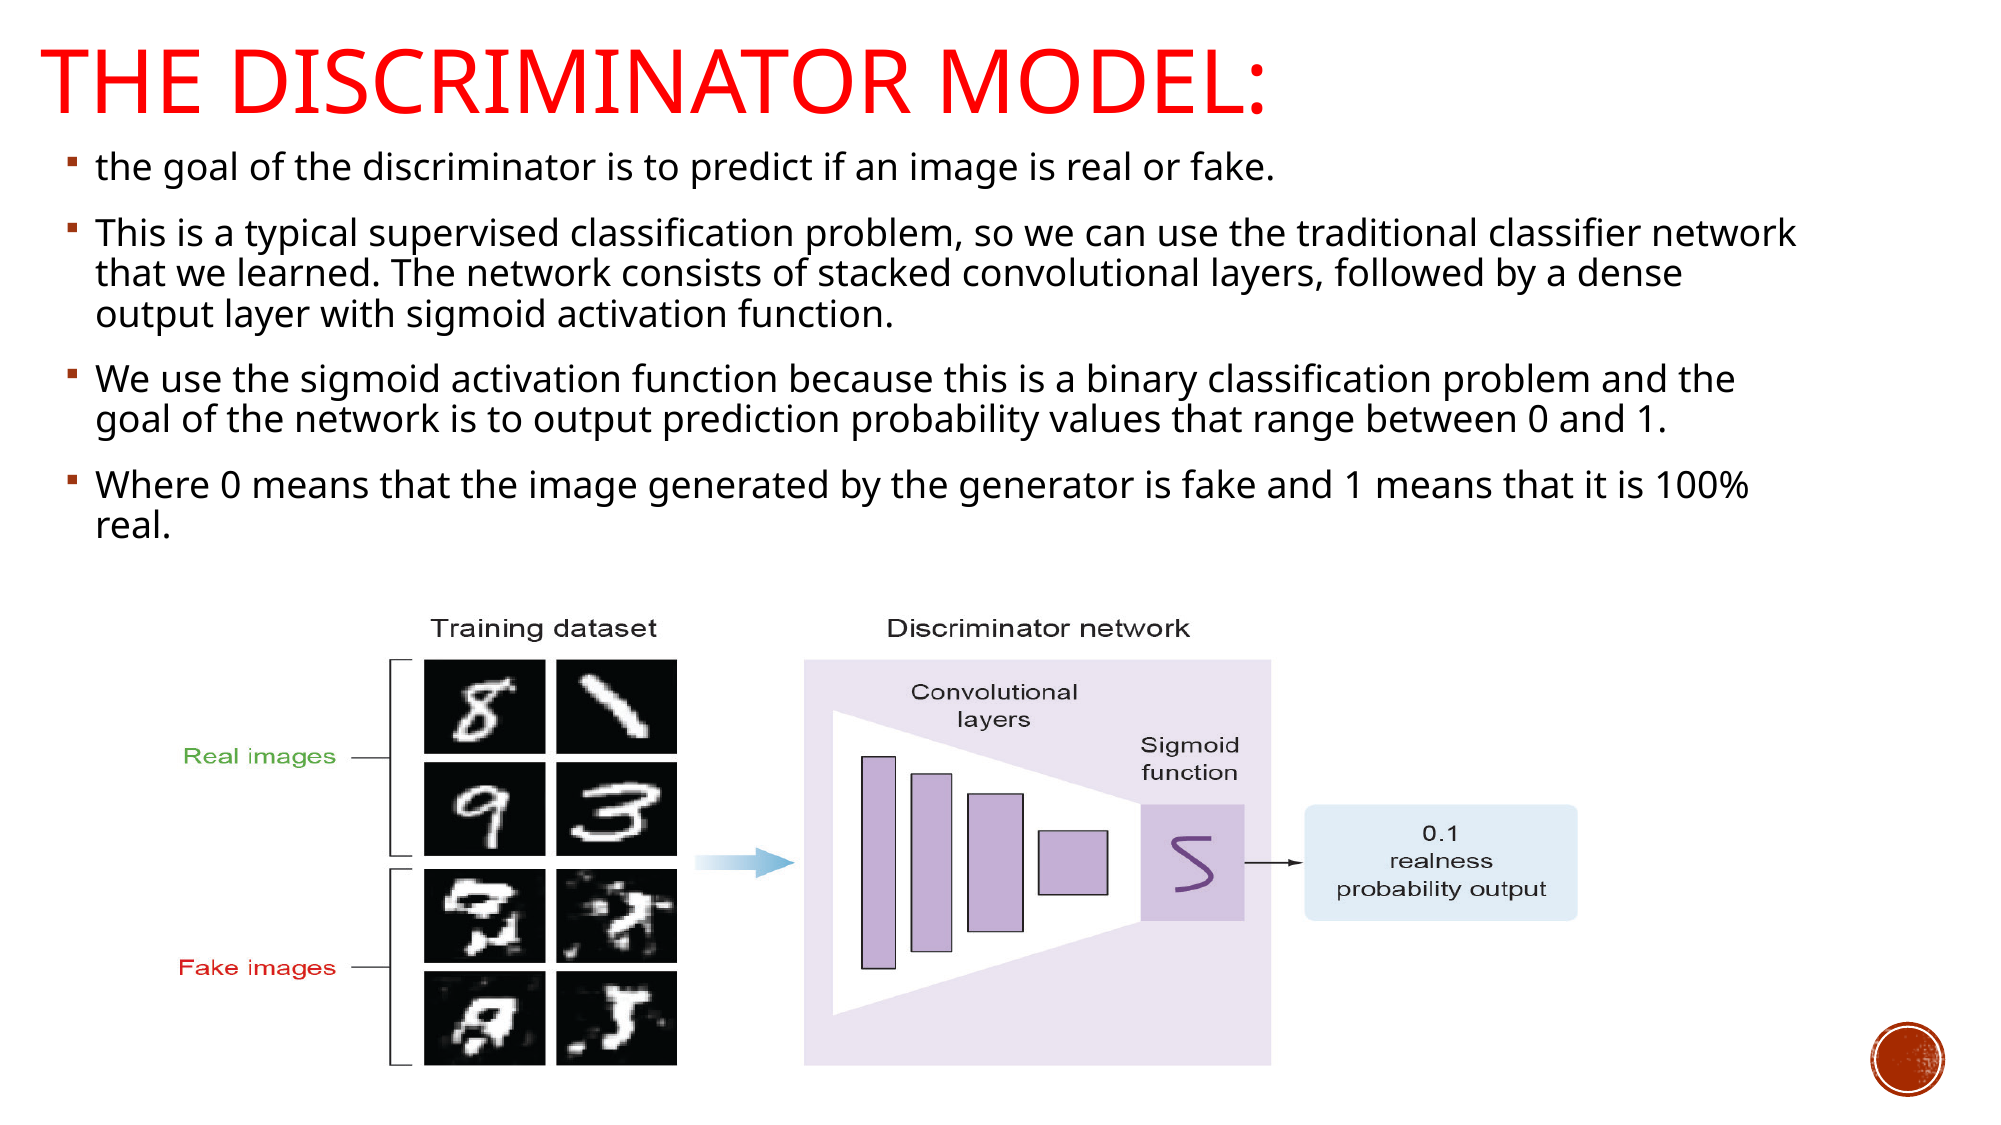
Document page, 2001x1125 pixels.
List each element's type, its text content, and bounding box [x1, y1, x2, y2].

title The Discriminator Model: [25, 29, 1676, 141]
picture [178, 615, 1578, 1066]
list the goal of the discriminator is to predict if an image is real or fake. This is a typical supervised classification problem, so we can use the traditional classifier network that we learned. The network consists of stacked convolutional layers, followed by a dense output layer with sigmoid activation function. We use the sigmoid activation function because this is a binary classification problem and the goal of the network is to output prediction probability values that range between 0 and 1. Where 0 means that the image generated by the generator is fake and 1 means that it is 100% real. [50, 140, 1826, 1013]
